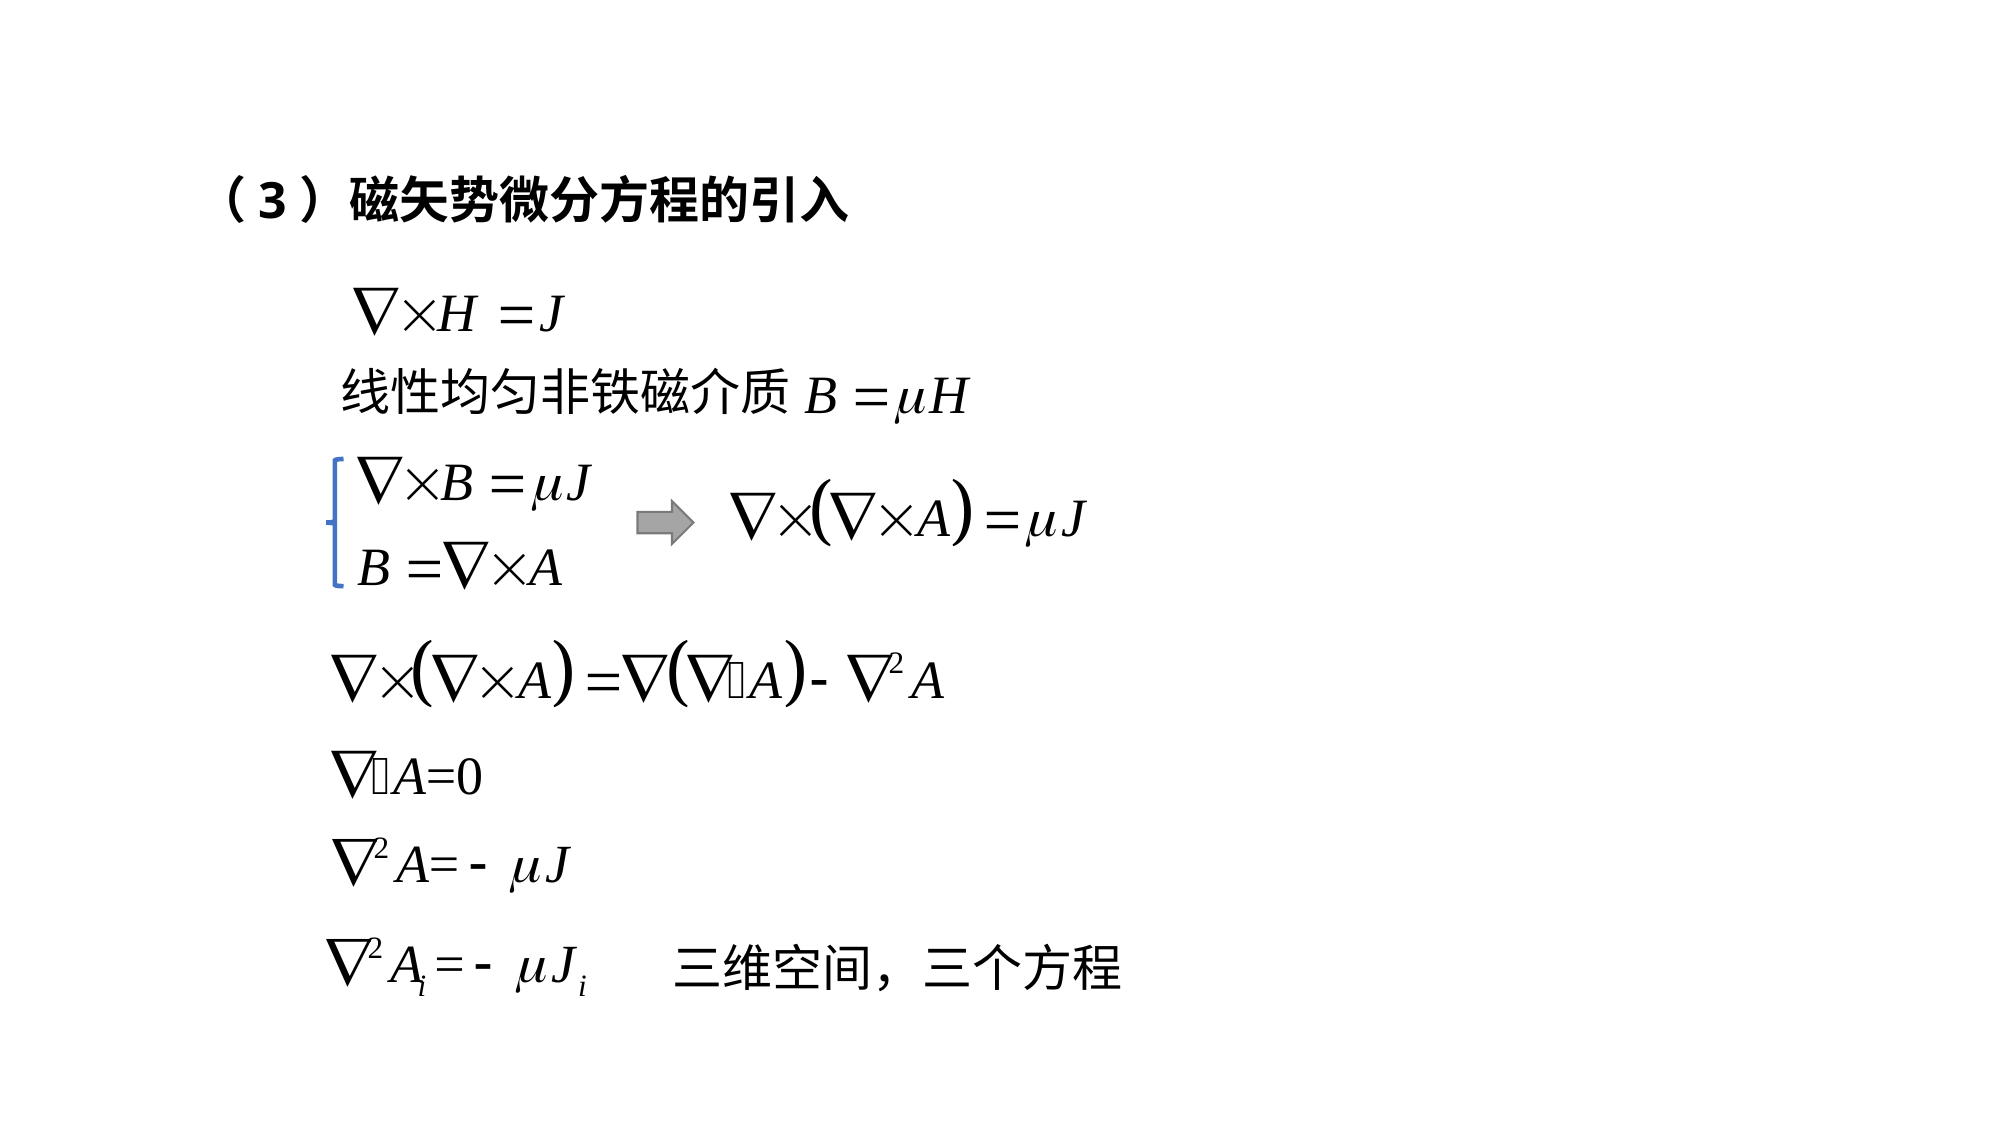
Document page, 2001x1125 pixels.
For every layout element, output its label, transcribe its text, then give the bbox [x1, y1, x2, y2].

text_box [347, 267, 582, 345]
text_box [324, 731, 492, 809]
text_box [350, 437, 607, 523]
text_box [636, 498, 695, 547]
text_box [325, 630, 950, 739]
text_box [794, 350, 984, 436]
text_box 三维空间，三个方程 [657, 928, 1169, 1004]
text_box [347, 522, 572, 600]
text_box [723, 468, 1102, 577]
text_box （3）磁矢势微分方程的引入 [181, 161, 1033, 236]
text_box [326, 819, 587, 905]
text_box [320, 919, 599, 1010]
text_box [326, 458, 344, 587]
text_box 线性均匀非铁磁介质 [325, 352, 794, 428]
